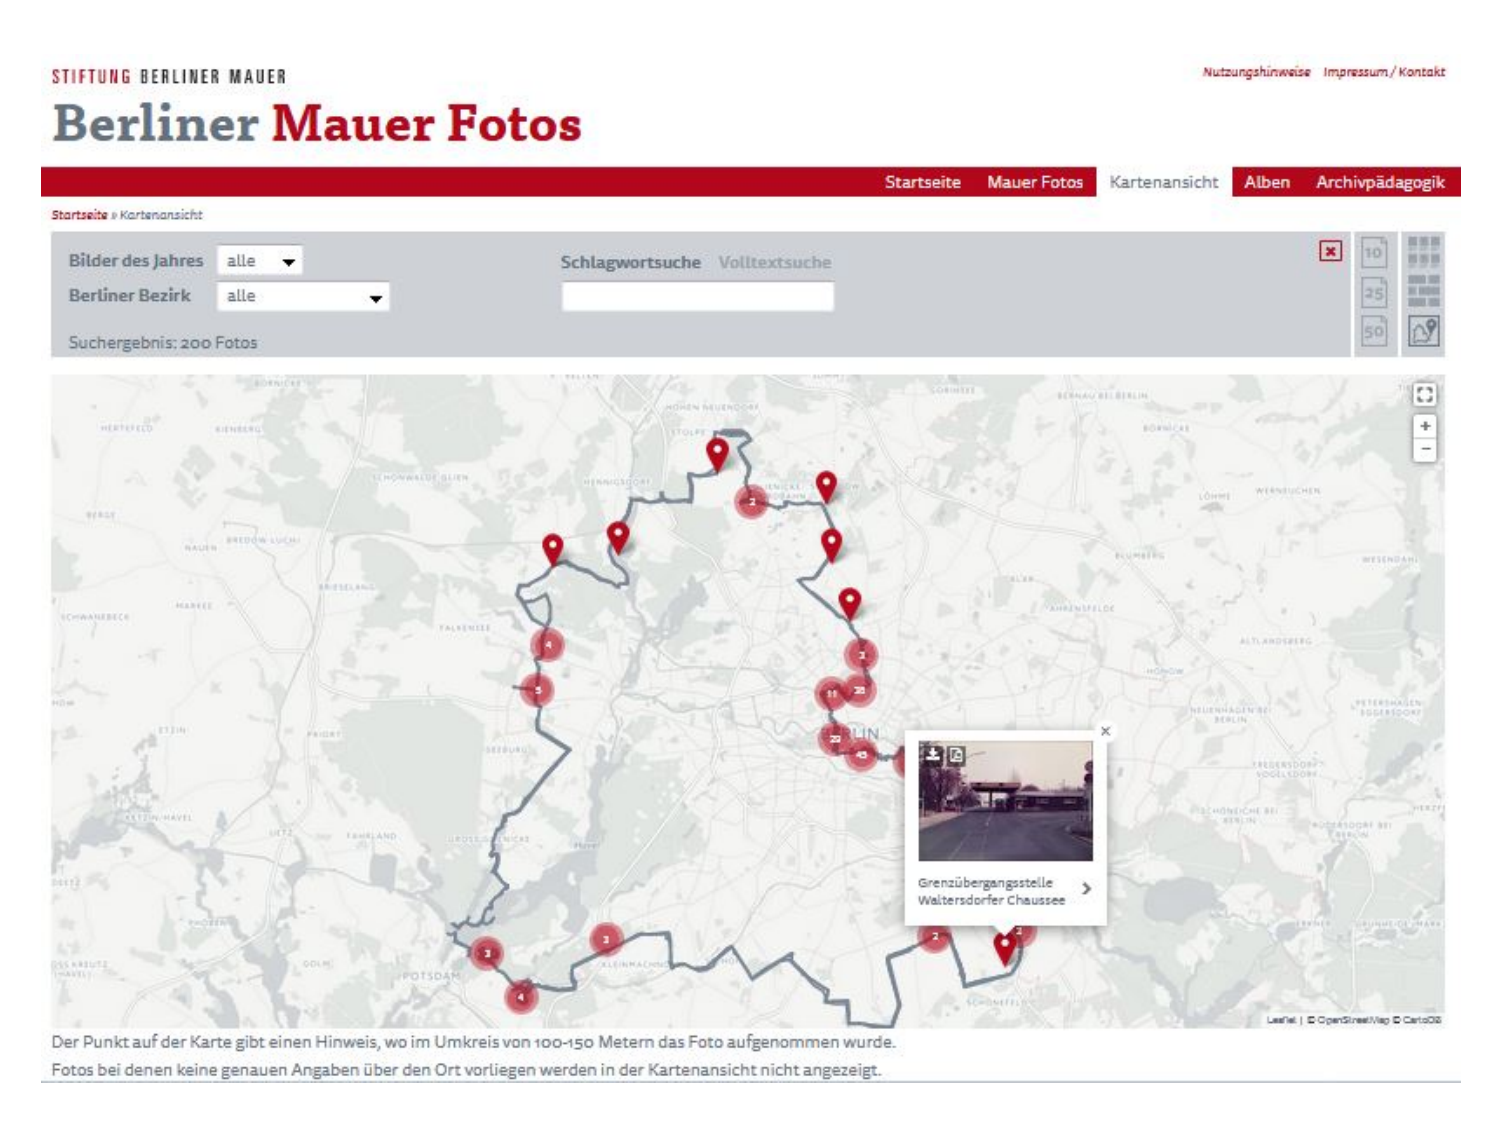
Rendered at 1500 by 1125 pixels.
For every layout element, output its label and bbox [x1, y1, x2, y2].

picture [41, 54, 1461, 1083]
